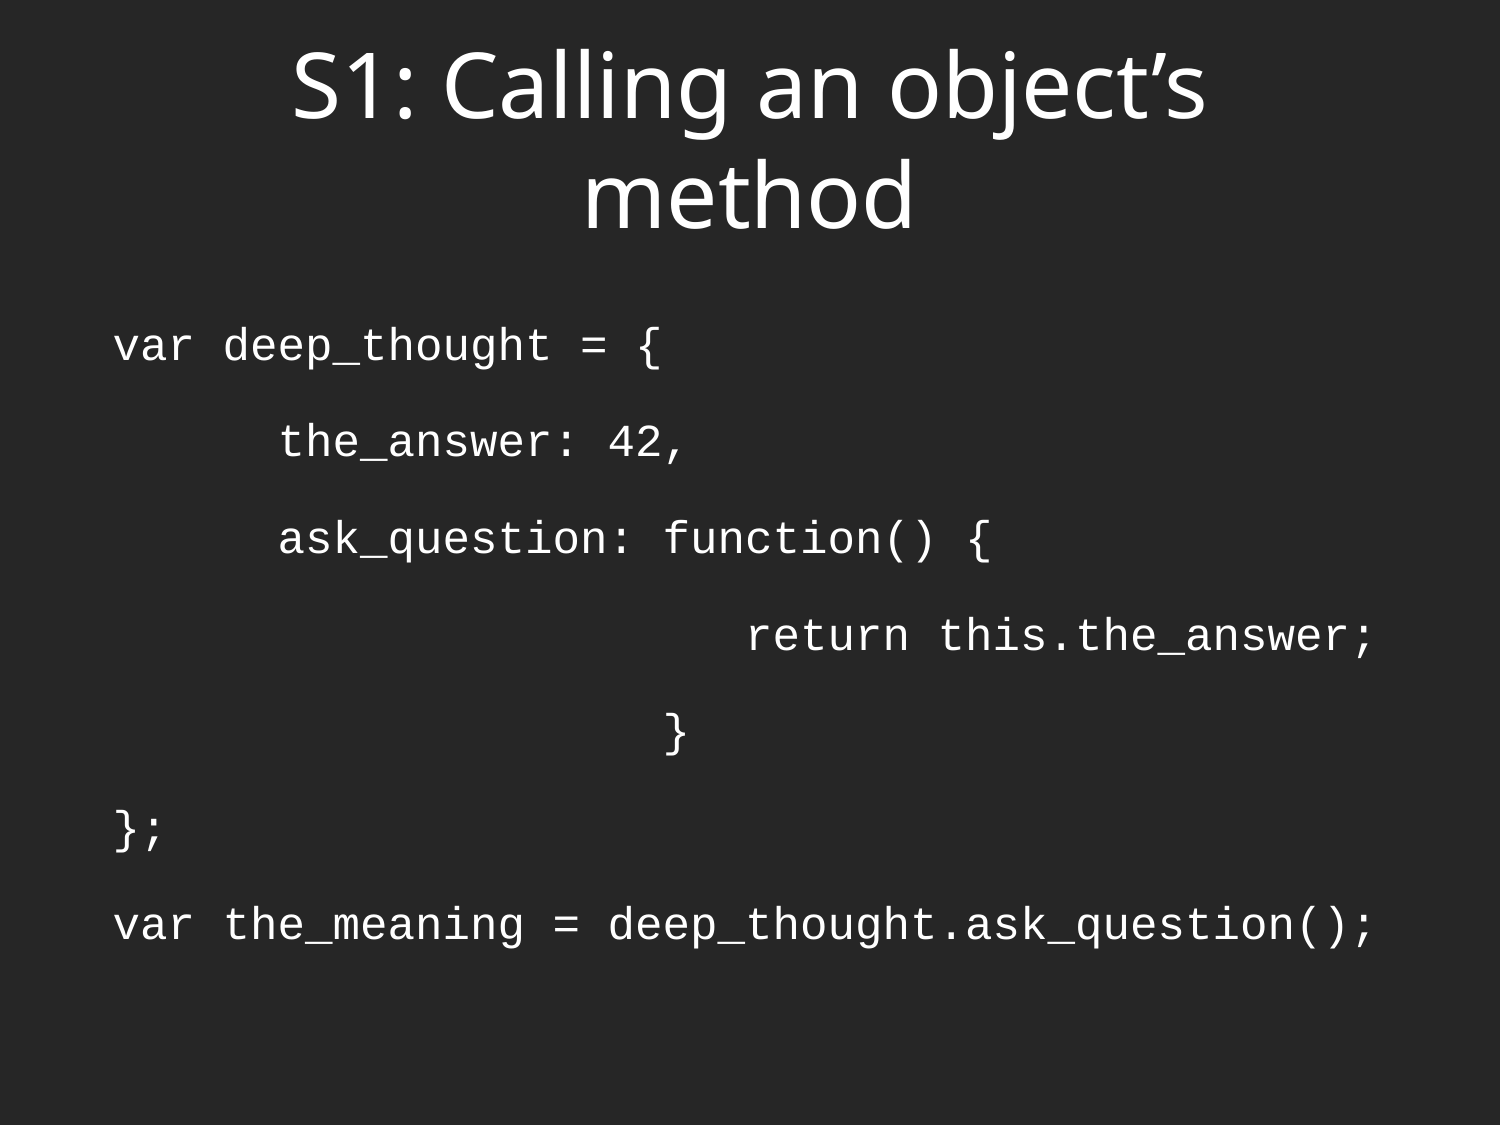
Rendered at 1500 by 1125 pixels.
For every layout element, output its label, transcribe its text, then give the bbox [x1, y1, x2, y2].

list var deep_thought = { the_answer: 42, ask_question: function() { return this.the_answer; } }; var the_meaning = deep_thought.ask_question(); [97, 306, 1402, 1012]
title S1: Calling an object’s method [112, 19, 1388, 255]
